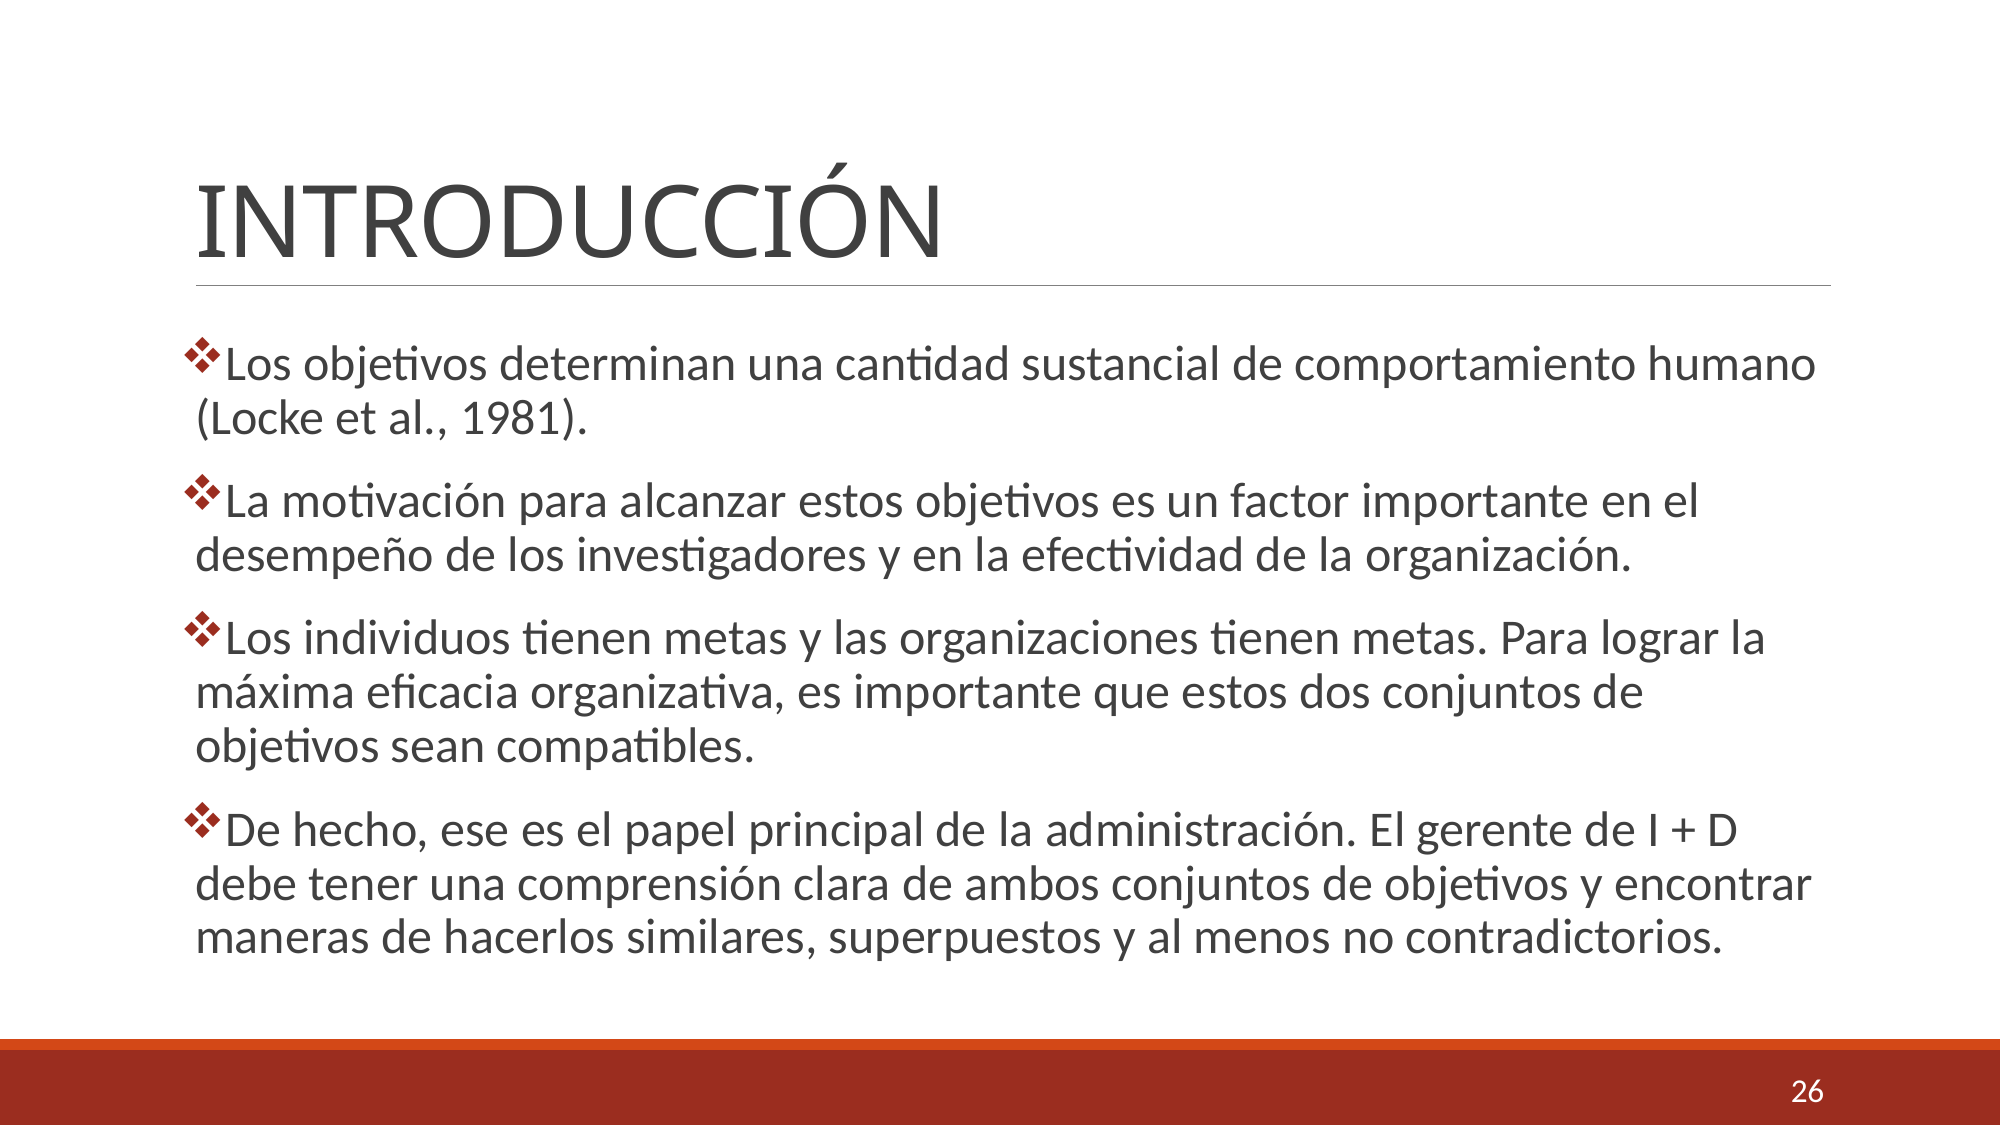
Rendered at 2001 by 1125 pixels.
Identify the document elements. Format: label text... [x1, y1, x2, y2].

title INTRODUCCIÓN [180, 47, 1830, 285]
slide_number 26 [1624, 1059, 1840, 1120]
list Los objetivos determinan una cantidad sustancial de comportamiento humano (Locke et al., 1981). La motivación para alcanzar estos objetivos es un factor importante en el desempeño de los investigadores y en la efectividad de la organización. Los individuos tienen metas y las organizaciones tienen metas. Para lograr la máxima eficacia organizativa, es importante que estos dos conjuntos de objetivos sean compatibles. De hecho, ese es el papel principal de la administración. El gerente de I + D debe tener una comprensión clara de ambos conjuntos de objetivos y encontrar maneras de hacerlos similares, superpuestos y al menos no contradictorios. [180, 329, 1830, 1018]
